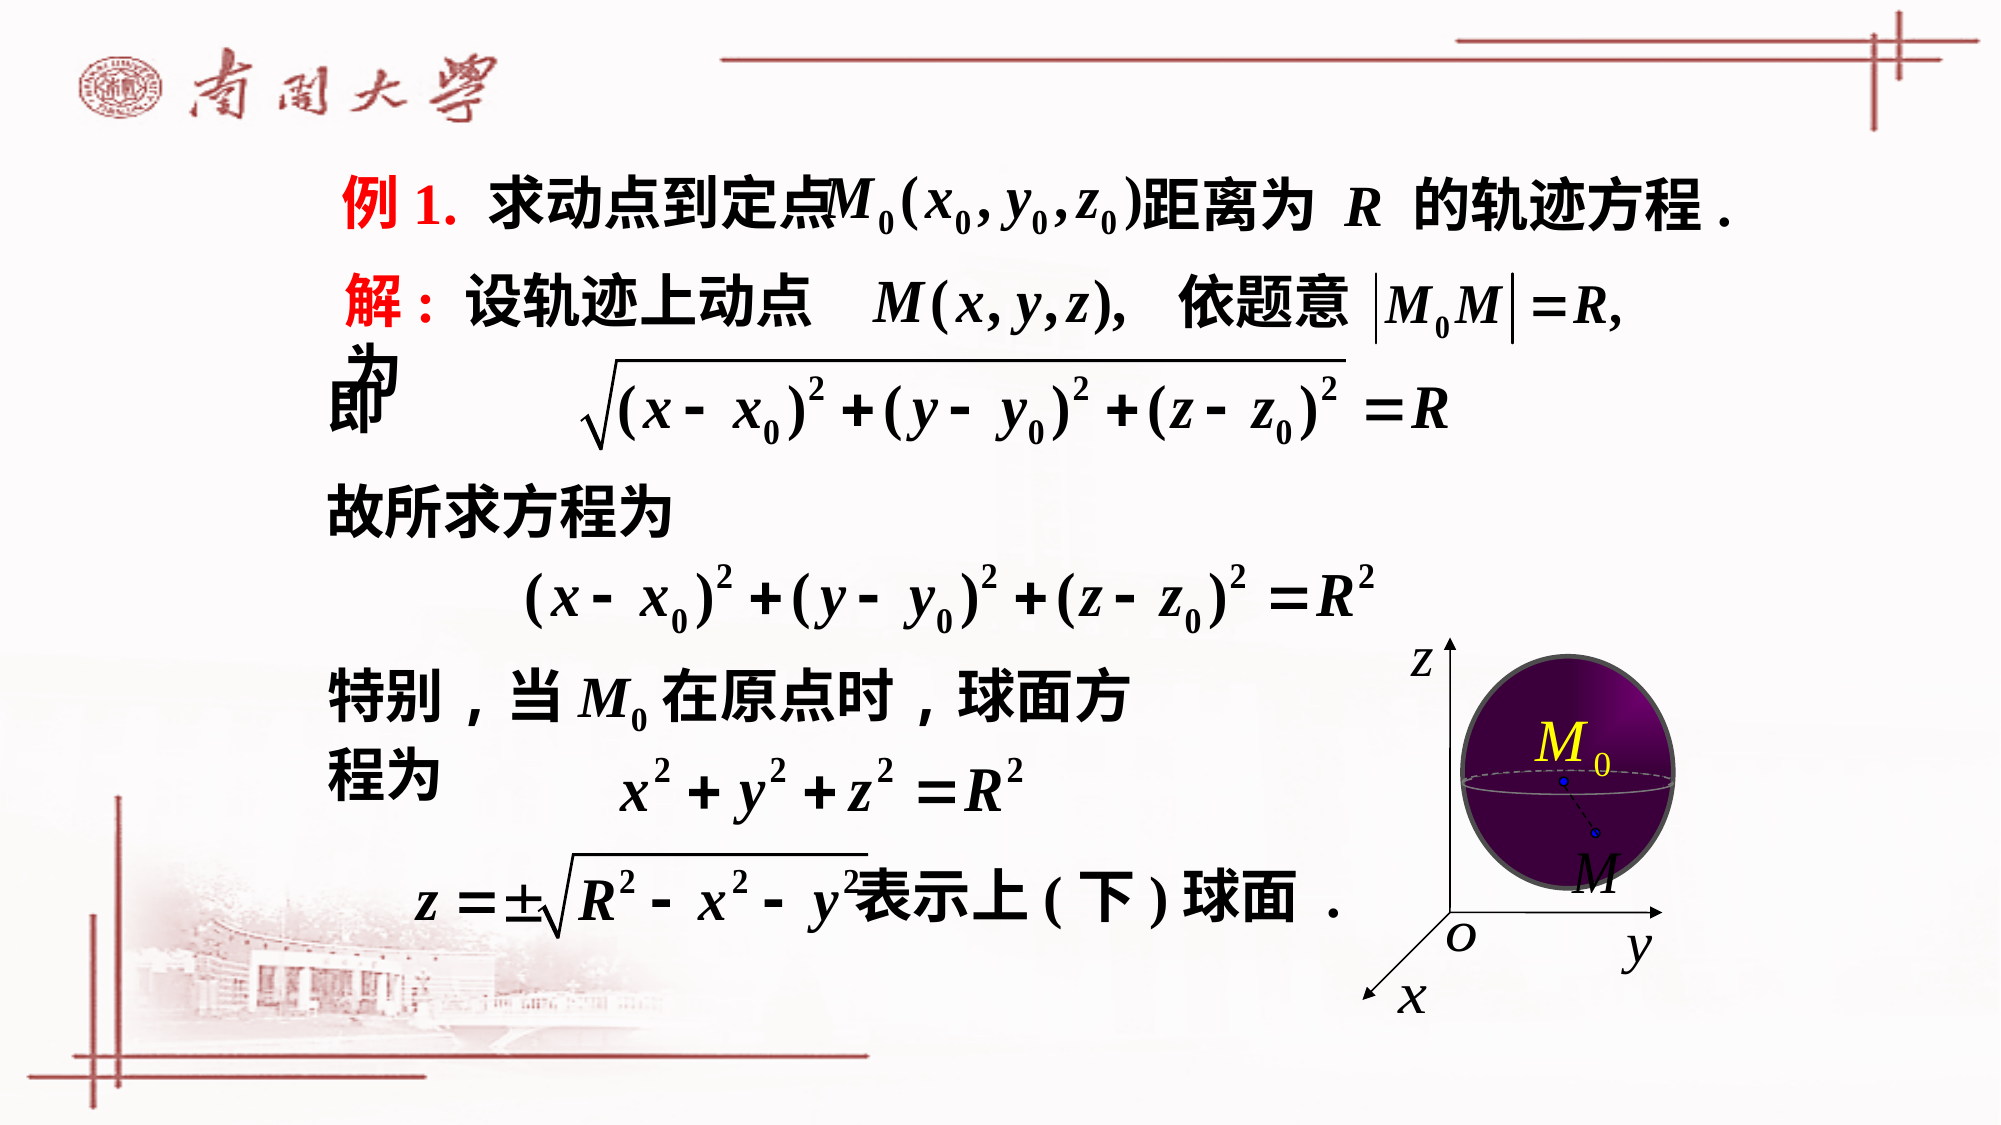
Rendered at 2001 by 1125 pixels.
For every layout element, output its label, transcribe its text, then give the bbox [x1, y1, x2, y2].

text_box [812, 157, 1155, 249]
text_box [1666, 656, 1676, 889]
text_box 故所求方程为 [311, 467, 738, 553]
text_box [1362, 637, 1663, 1026]
text_box 即 [312, 362, 425, 448]
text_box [606, 741, 1036, 838]
text_box 特别,当M0在原点时,球面方程为 [312, 651, 1188, 816]
text_box 距离为 R 的轨迹方程. [1128, 161, 1760, 316]
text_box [1365, 262, 1634, 357]
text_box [405, 839, 881, 952]
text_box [570, 345, 1463, 465]
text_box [517, 548, 1388, 648]
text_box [861, 265, 1135, 344]
text_box 解: 设轨迹上动点为 [329, 256, 885, 412]
text_box 表示上(下)球面 . [885, 851, 1356, 937]
text_box 依题意 [1162, 316, 1360, 343]
title 例1. 求动点到定点 [326, 145, 927, 258]
